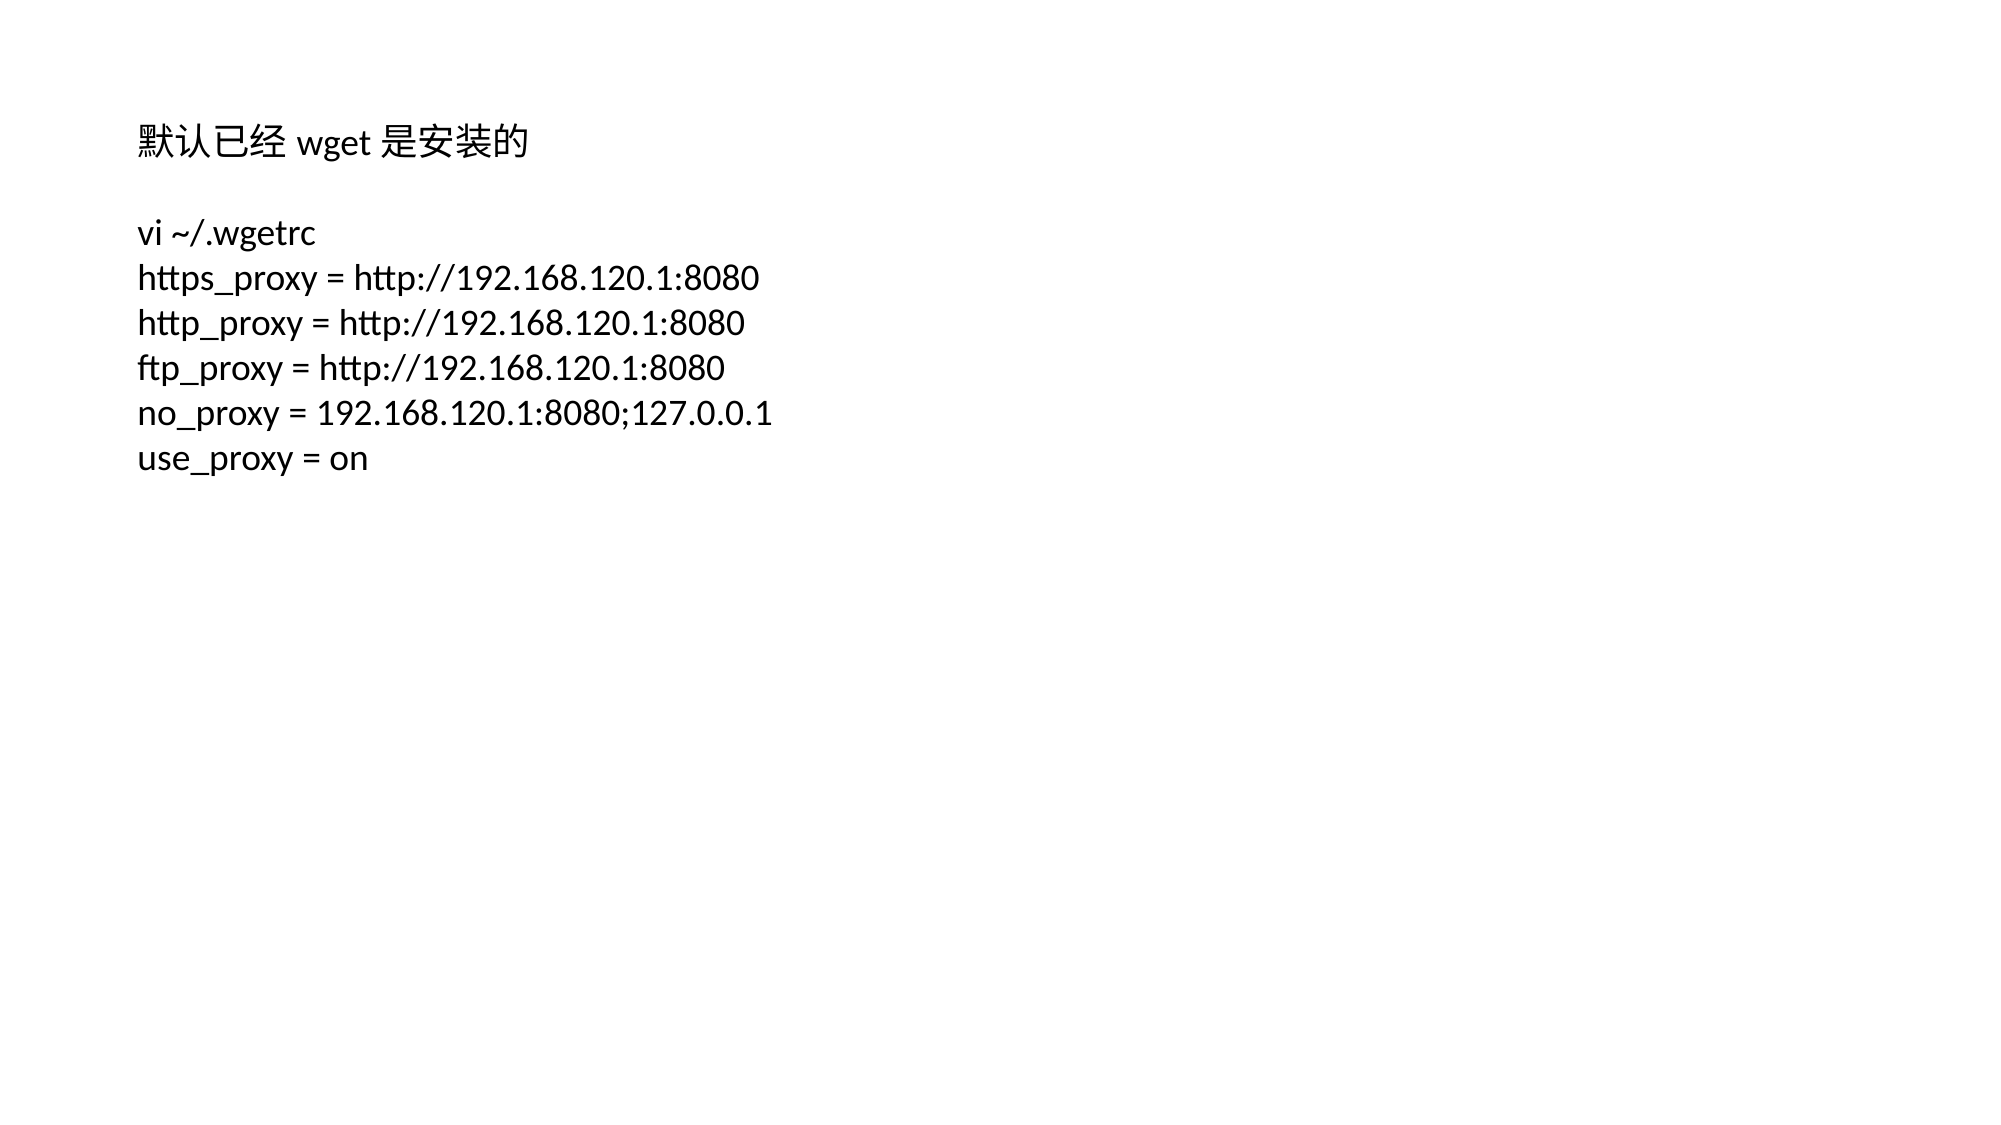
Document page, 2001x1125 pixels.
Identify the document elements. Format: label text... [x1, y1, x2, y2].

text_box 默认已经wget是安装的 vi ~/.wgetrc https_proxy = http://192.168.120.1:8080 http_proxy = http://192.168.120.1:8080 ftp_proxy = http://192.168.120.1:8080 no_proxy = 192.168.120.1:8080;127.0.0.1 use_proxy = on [122, 110, 1848, 486]
